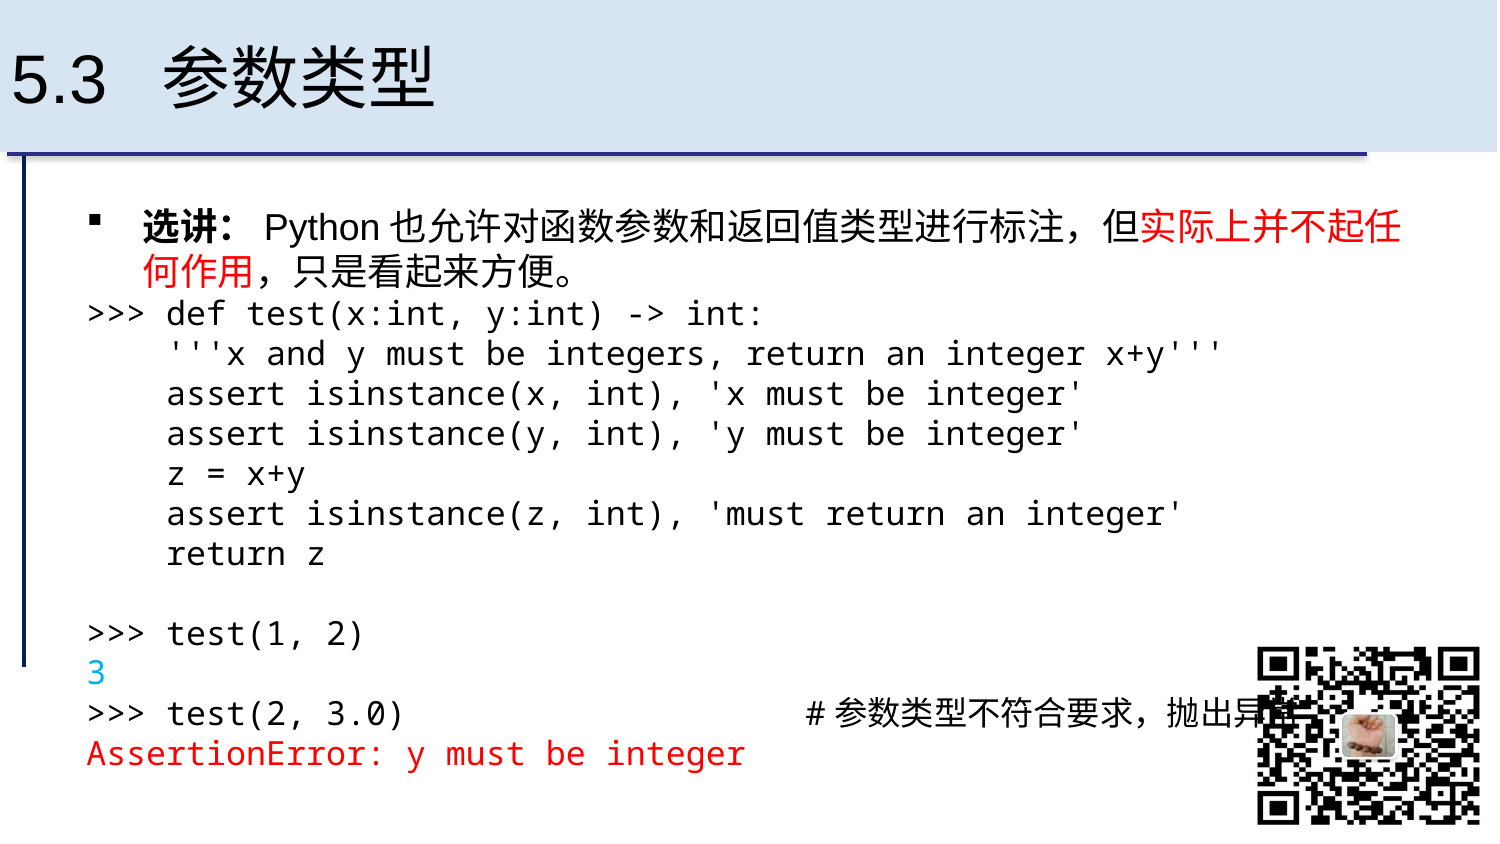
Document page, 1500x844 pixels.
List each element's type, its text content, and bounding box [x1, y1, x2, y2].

picture [1239, 632, 1497, 839]
title 5.3 参数类型 [0, 0, 1498, 152]
list 选讲：Python也允许对函数参数和返回值类型进行标注，但实际上并不起任何作用，只是看起来方便。 >>> def test(x:int, y:int) -> int: '''x and y must be integers, return an integer x+y''' assert isinstance(x, int), 'x must be integer' assert isinstance(y, int), 'y must be integer' z = x+y assert isinstance(z, int), 'must return an integer' return z >>> test(1, 2) 3 >>> test(2, 3.0) #参数类型不符合要求，抛出异常 AssertionError: y must be integer [74, 196, 1426, 755]
